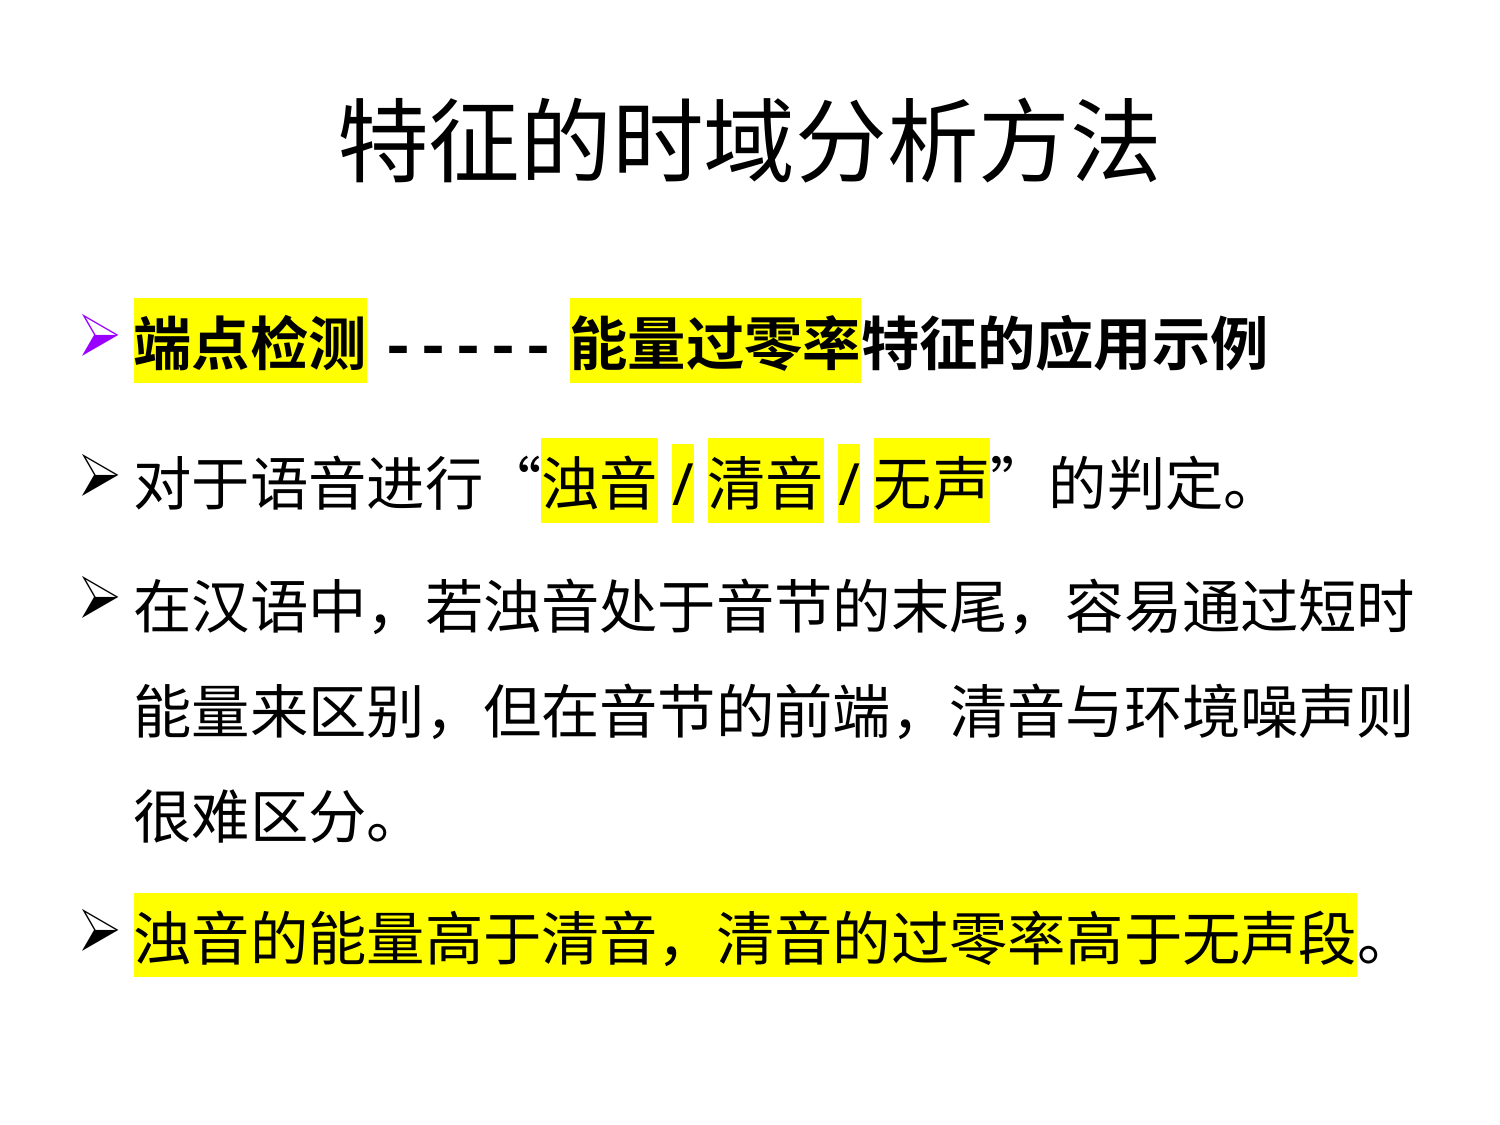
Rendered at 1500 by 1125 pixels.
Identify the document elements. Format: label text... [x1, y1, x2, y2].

list 端点检测-----能量过零率特征的应用示例 对于语音进行“浊音/清音/无声”的判定。 在汉语中，若浊音处于音节的末尾，容易通过短时能量来区别，但在音节的前端，清音与环境噪声则很难区分。 浊音的能量高于清音，清音的过零率高于无声段。 [62, 299, 1447, 1000]
title 特征的时域分析方法 [75, 45, 1425, 233]
